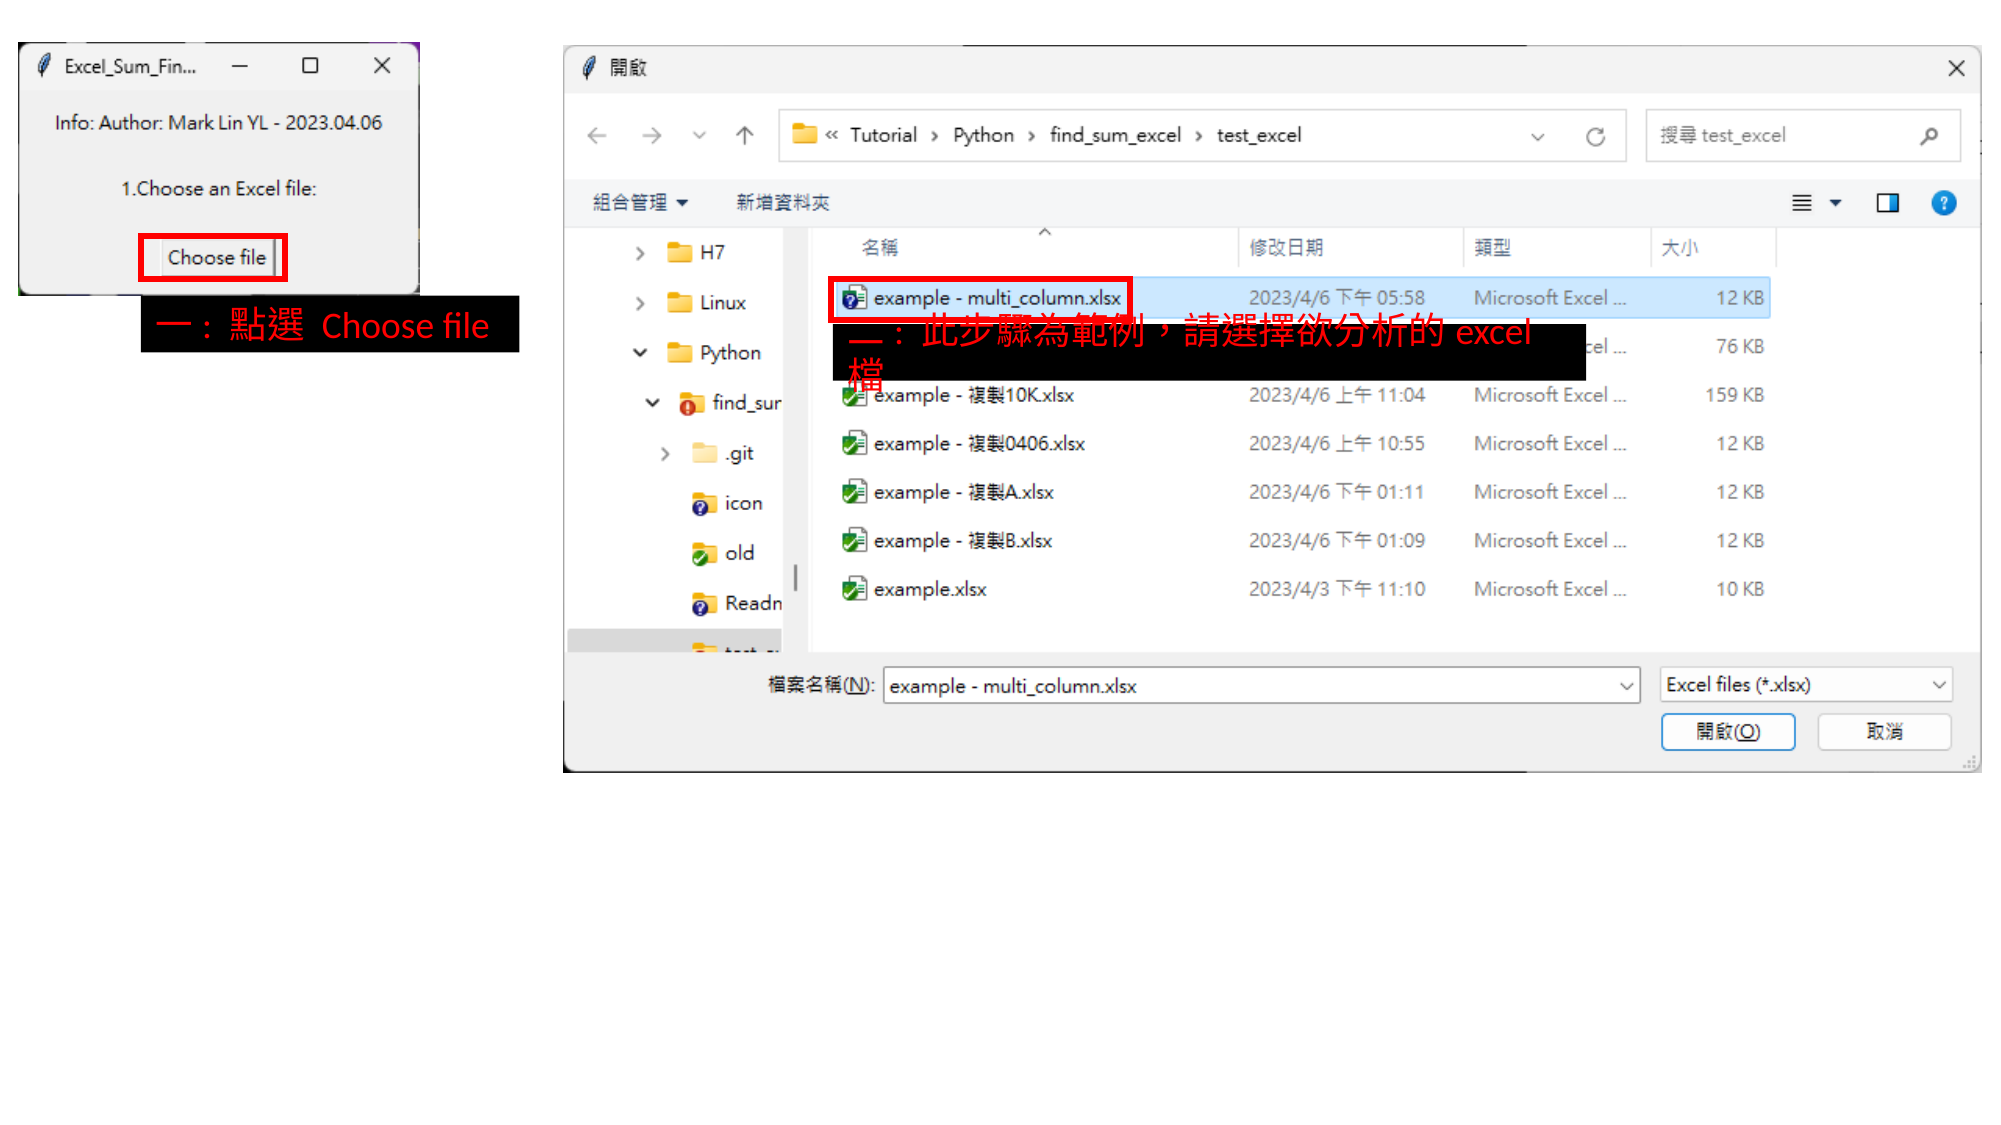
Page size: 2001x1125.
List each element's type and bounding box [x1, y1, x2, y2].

text_box [563, 45, 1982, 773]
text_box [18, 42, 520, 353]
